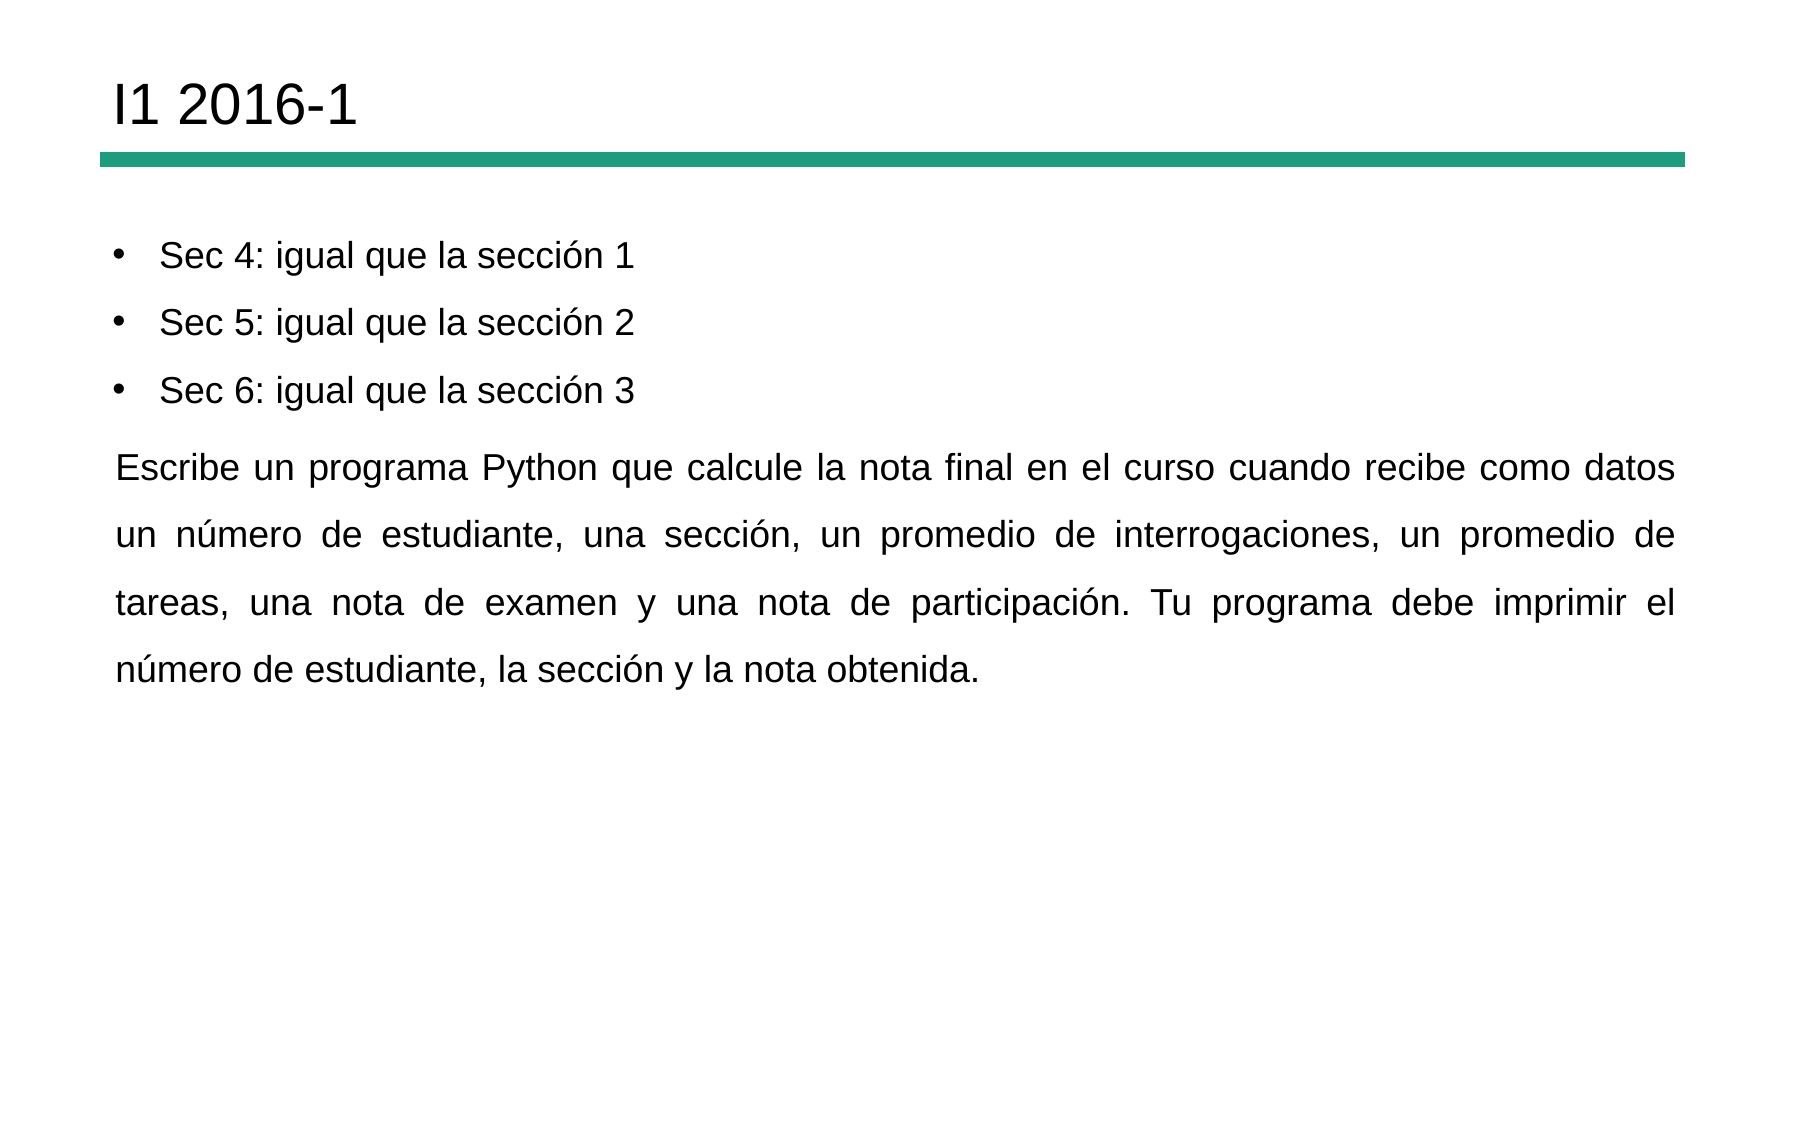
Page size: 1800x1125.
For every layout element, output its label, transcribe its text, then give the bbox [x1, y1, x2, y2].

text_box [95, 148, 1689, 171]
text_box Escribe un programa Python que calcule la nota final en el curso cuando recibe como datos un número de estudiante, una sección, un promedio de interrogaciones, un promedio de tareas, una nota de examen y una nota de participación. Tu programa debe imprimir el número de estudiante, la sección y la nota obtenida. [100, 413, 1691, 698]
text_box I1 2016-1 [97, 59, 1688, 144]
text_box Sec 4: igual que la sección 1 Sec 5: igual que la sección 2 Sec 6: igual que la sección 3 [97, 200, 1688, 419]
